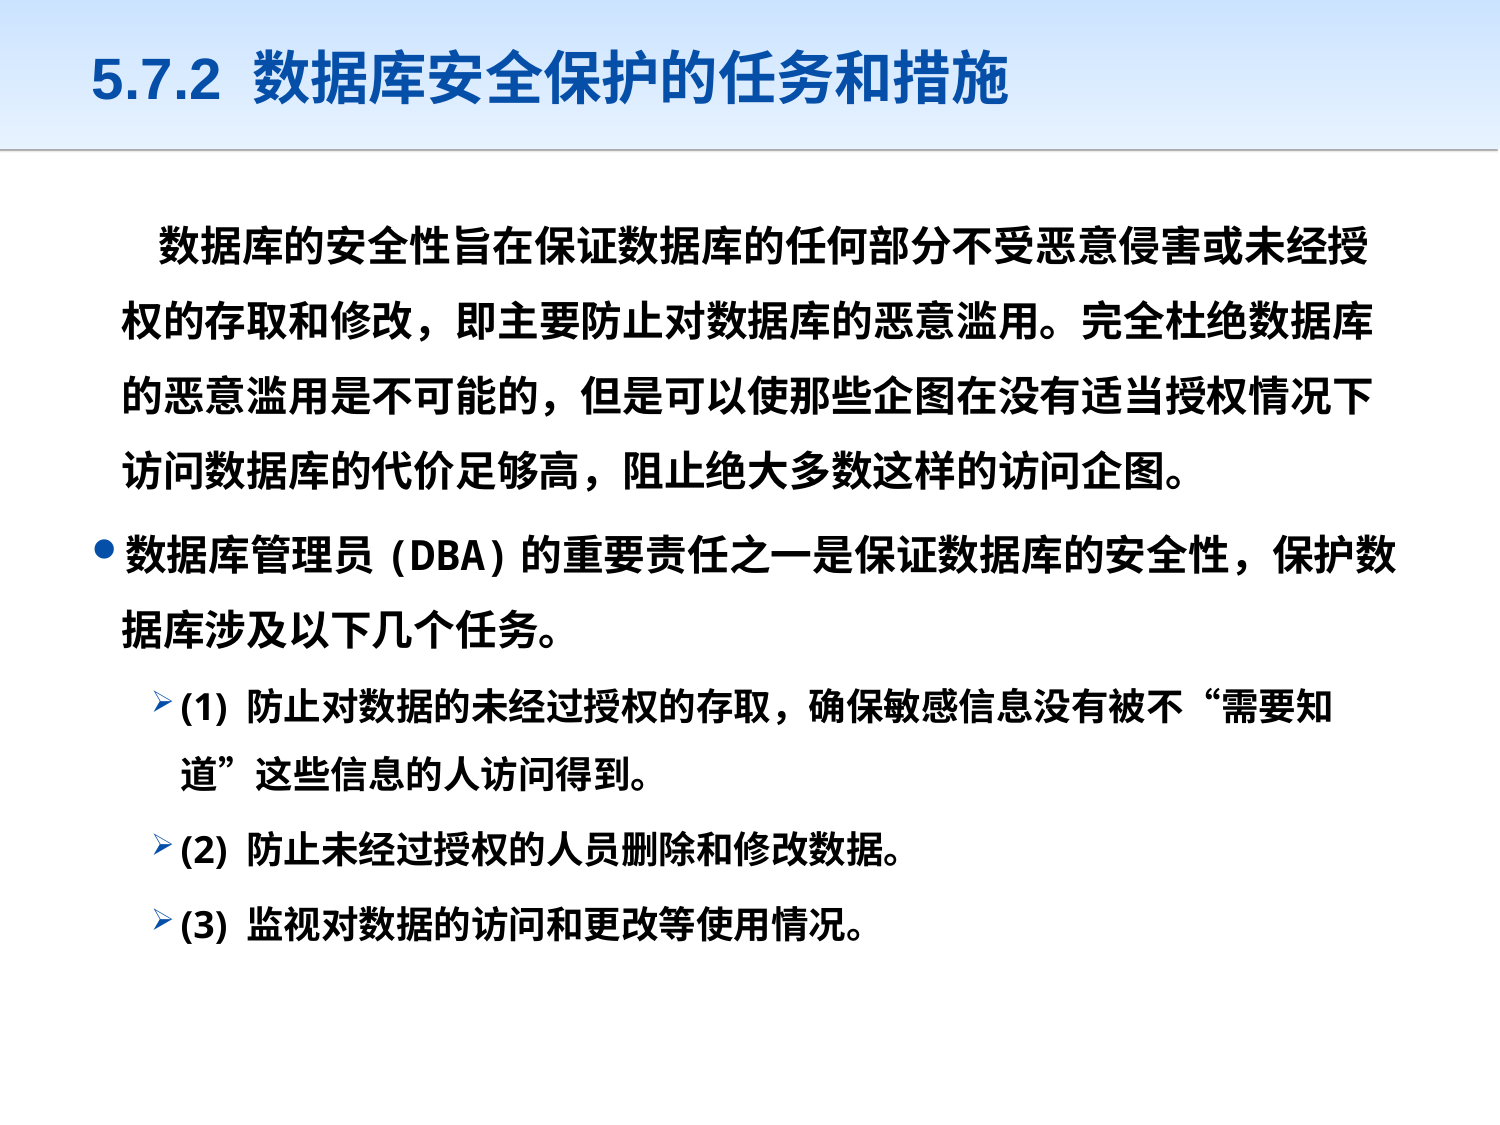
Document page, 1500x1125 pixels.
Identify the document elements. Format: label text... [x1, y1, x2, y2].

list 数据库的安全性旨在保证数据库的任何部分不受恶意侵害或未经授权的存取和修改，即主要防止对数据库的恶意滥用。完全杜绝数据库的恶意滥用是不可能的，但是可以使那些企图在没有适当授权情况下访问数据库的代价足够高，阻止绝大多数这样的访问企图。 数据库管理员(DBA)的重要责任之一是保证数据库的安全性，保护数据库涉及以下几个任务。 (1) 防止对数据的未经过授权的存取，确保敏感信息没有被不“需要知道”这些信息的人访问得到。 (2) 防止未经过授权的人员删除和修改数据。 (3) 监视对数据的访问和更改等使用情况。 [76, 187, 1424, 999]
title 5.7.2 数据库安全保护的任务和措施 [76, 23, 1424, 131]
